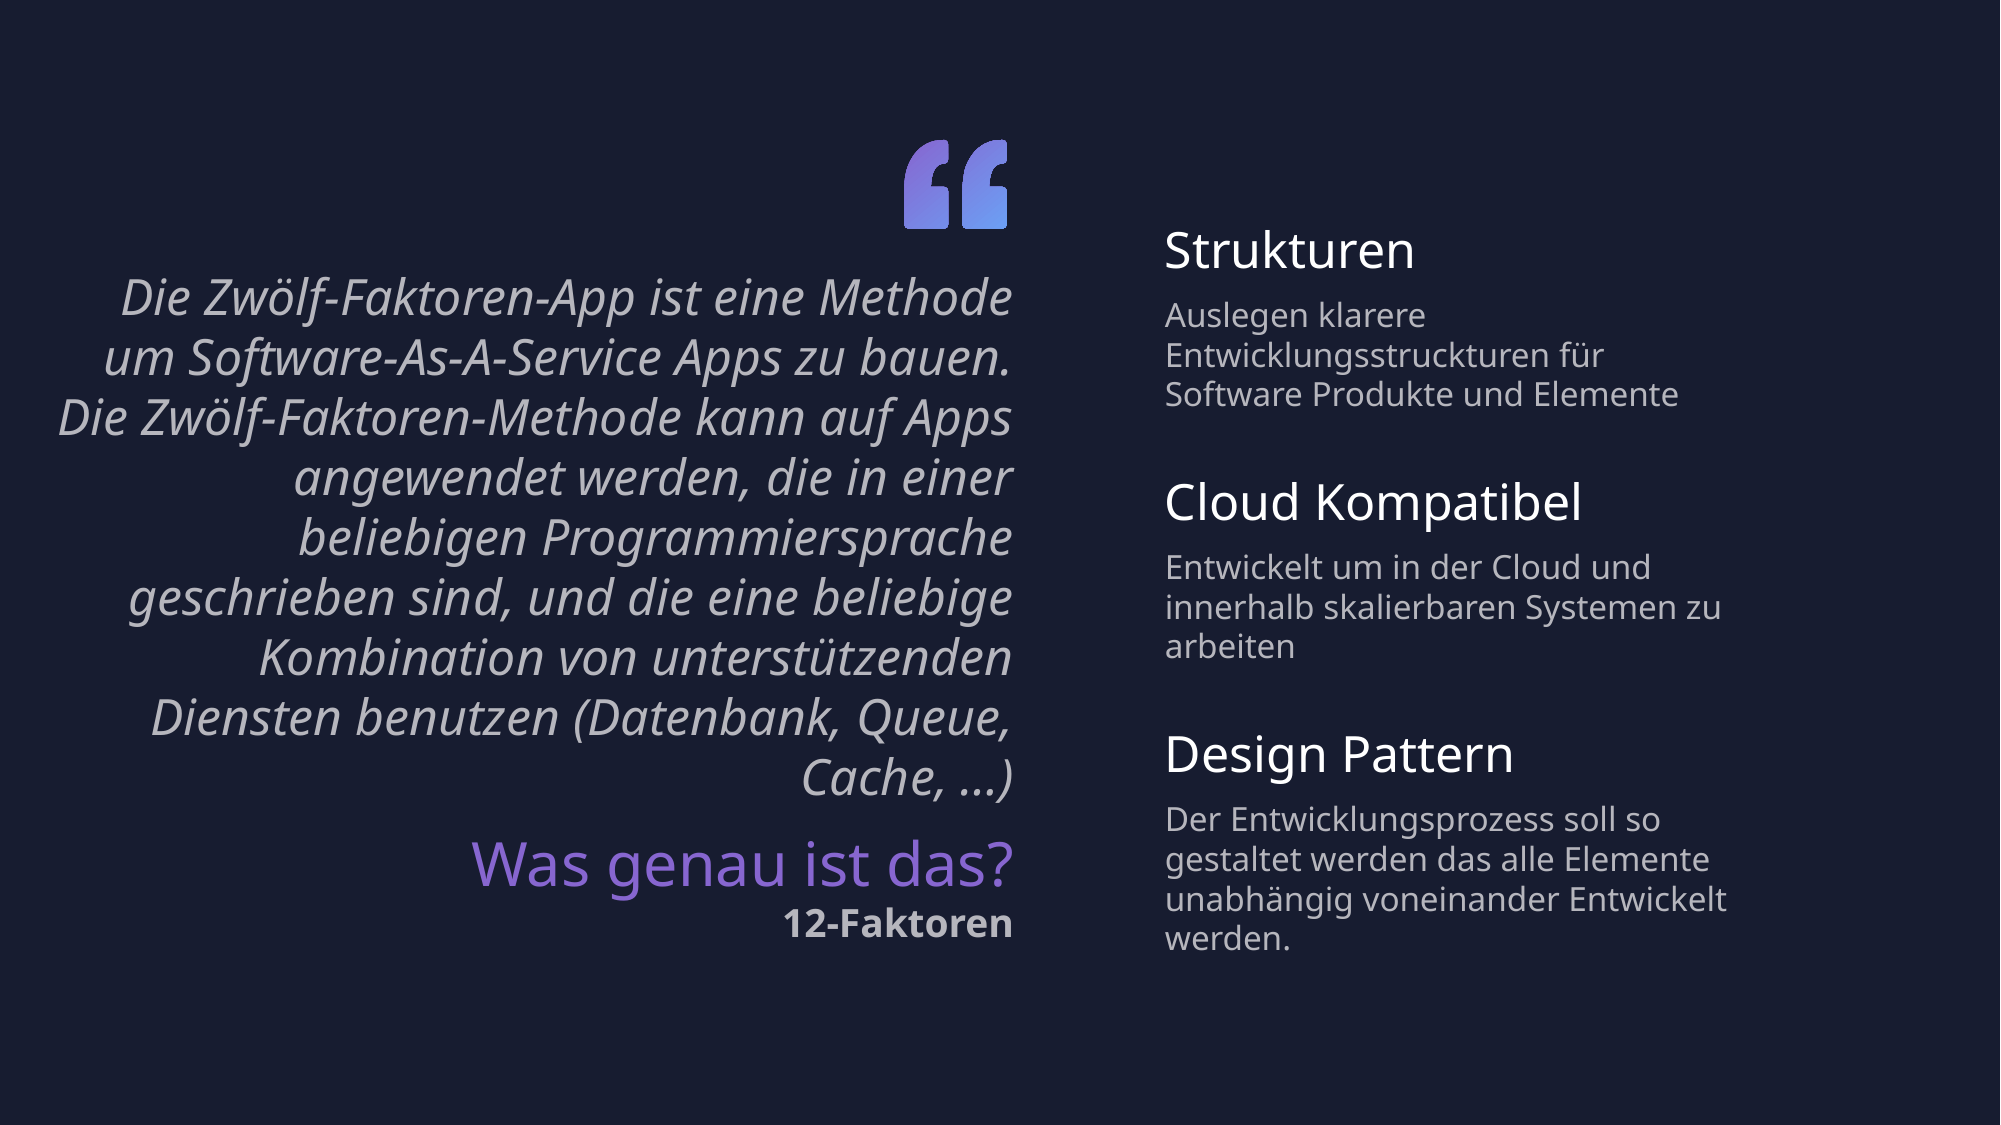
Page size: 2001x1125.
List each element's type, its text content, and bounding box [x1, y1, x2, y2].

text_box [961, 138, 1008, 230]
text_box Design Pattern [1149, 715, 1765, 790]
text_box Was genau ist das? 12-Faktoren [261, 818, 1029, 953]
text_box Die Zwölf-Faktoren-App ist eine Methode um Software-As-A-Service Apps zu bauen. Die Zwölf-Faktoren-Methode kann auf Apps angewendet werden, die in einer beliebigen Programmiersprache geschrieben sind, und die eine beliebige Kombination von unterstützenden Diensten benutzen (Datenbank, Queue, Cache, …) [39, 257, 1029, 813]
text_box [903, 138, 950, 230]
text_box Auslegen klarere Entwicklungsstruckturen für Software Produkte und Elemente [1149, 286, 1765, 421]
text_box Strukturen [1149, 210, 1765, 286]
text_box Der Entwicklungsprozess soll so gestaltet werden das alle Elemente unabhängig voneinander Entwickelt werden. [1149, 790, 1765, 965]
text_box Cloud Kompatibel [1149, 463, 1765, 538]
text_box Entwickelt um in der Cloud und innerhalb skalierbaren Systemen zu arbeiten [1149, 538, 1765, 673]
